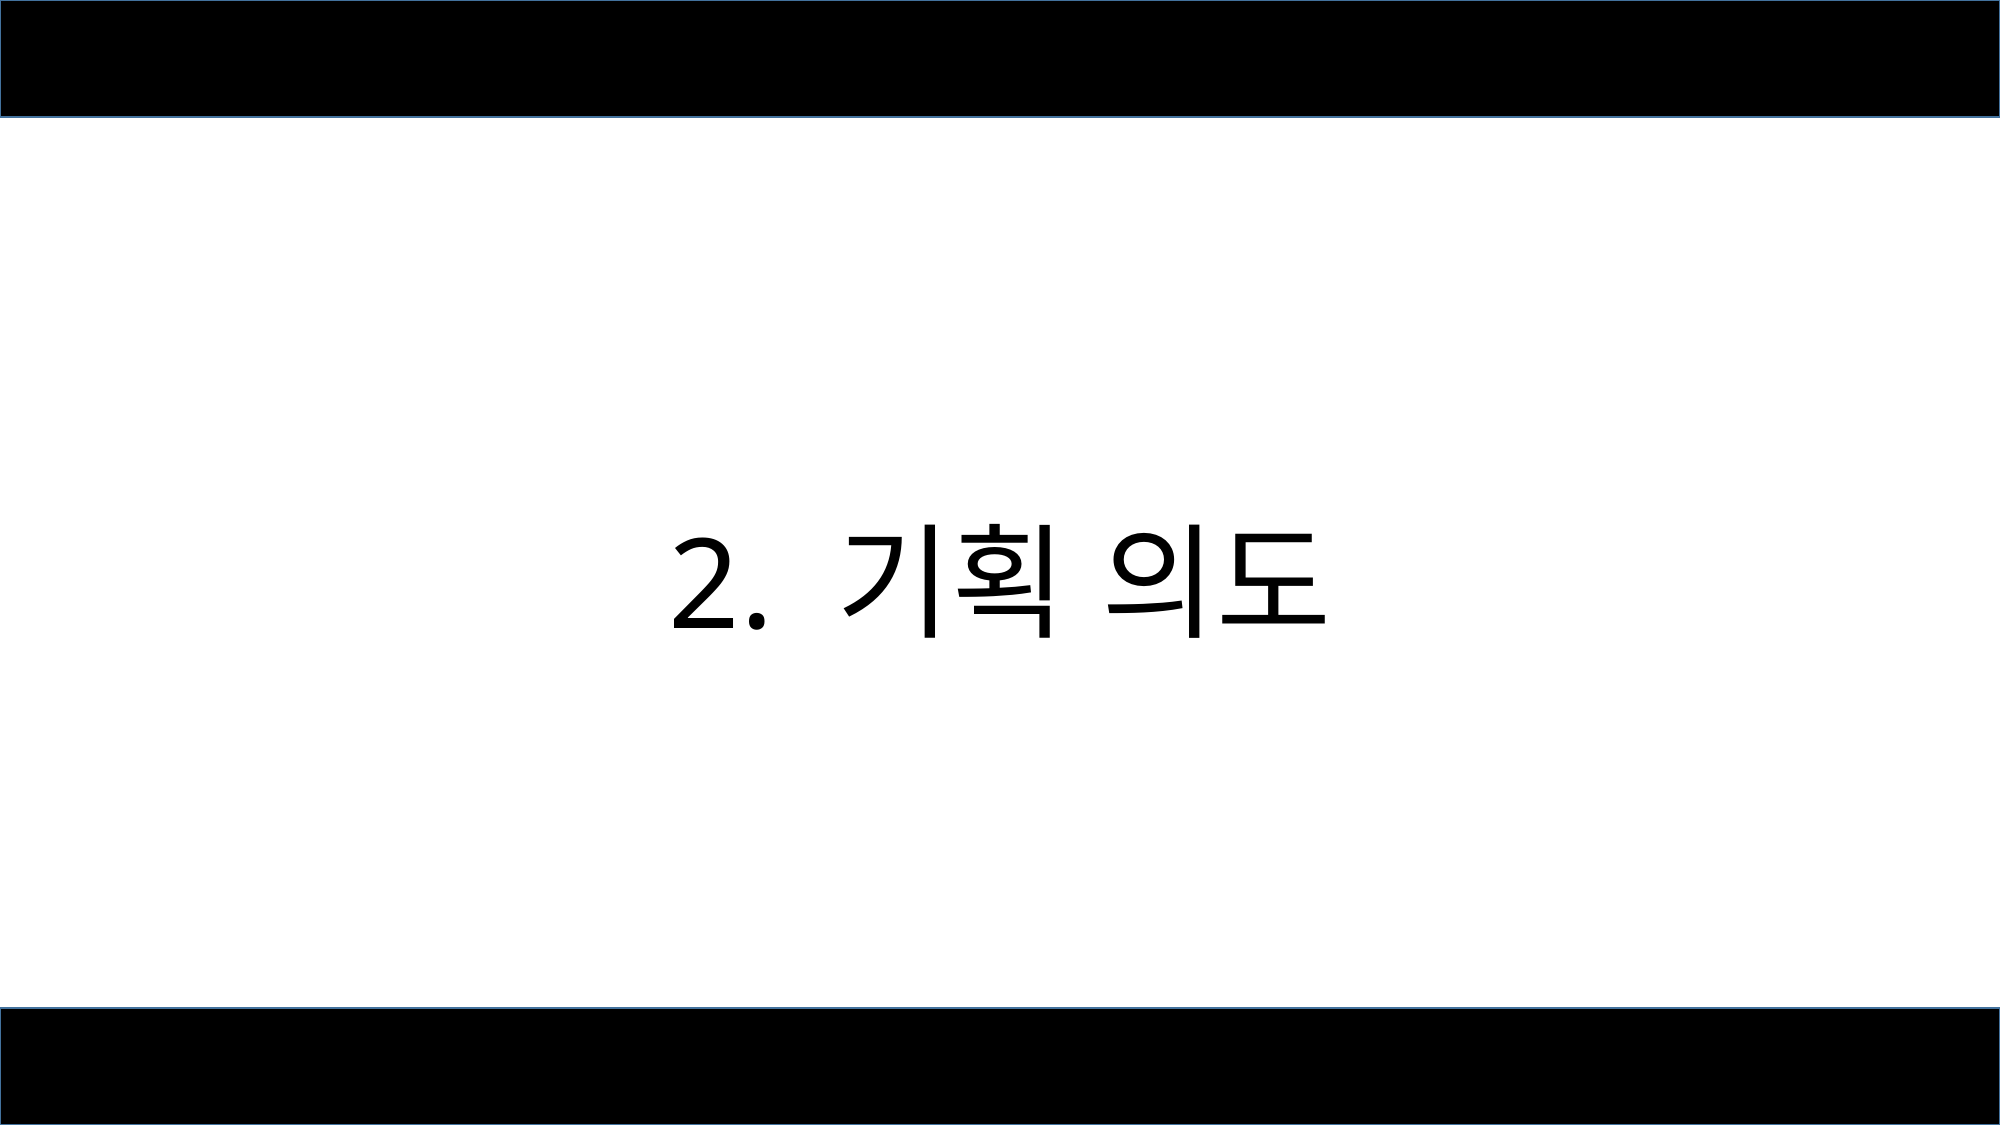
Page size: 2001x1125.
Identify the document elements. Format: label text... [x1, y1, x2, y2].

title 2. 기획 의도 [249, 462, 1750, 663]
text_box [0, 0, 2000, 118]
text_box [0, 1007, 2000, 1125]
